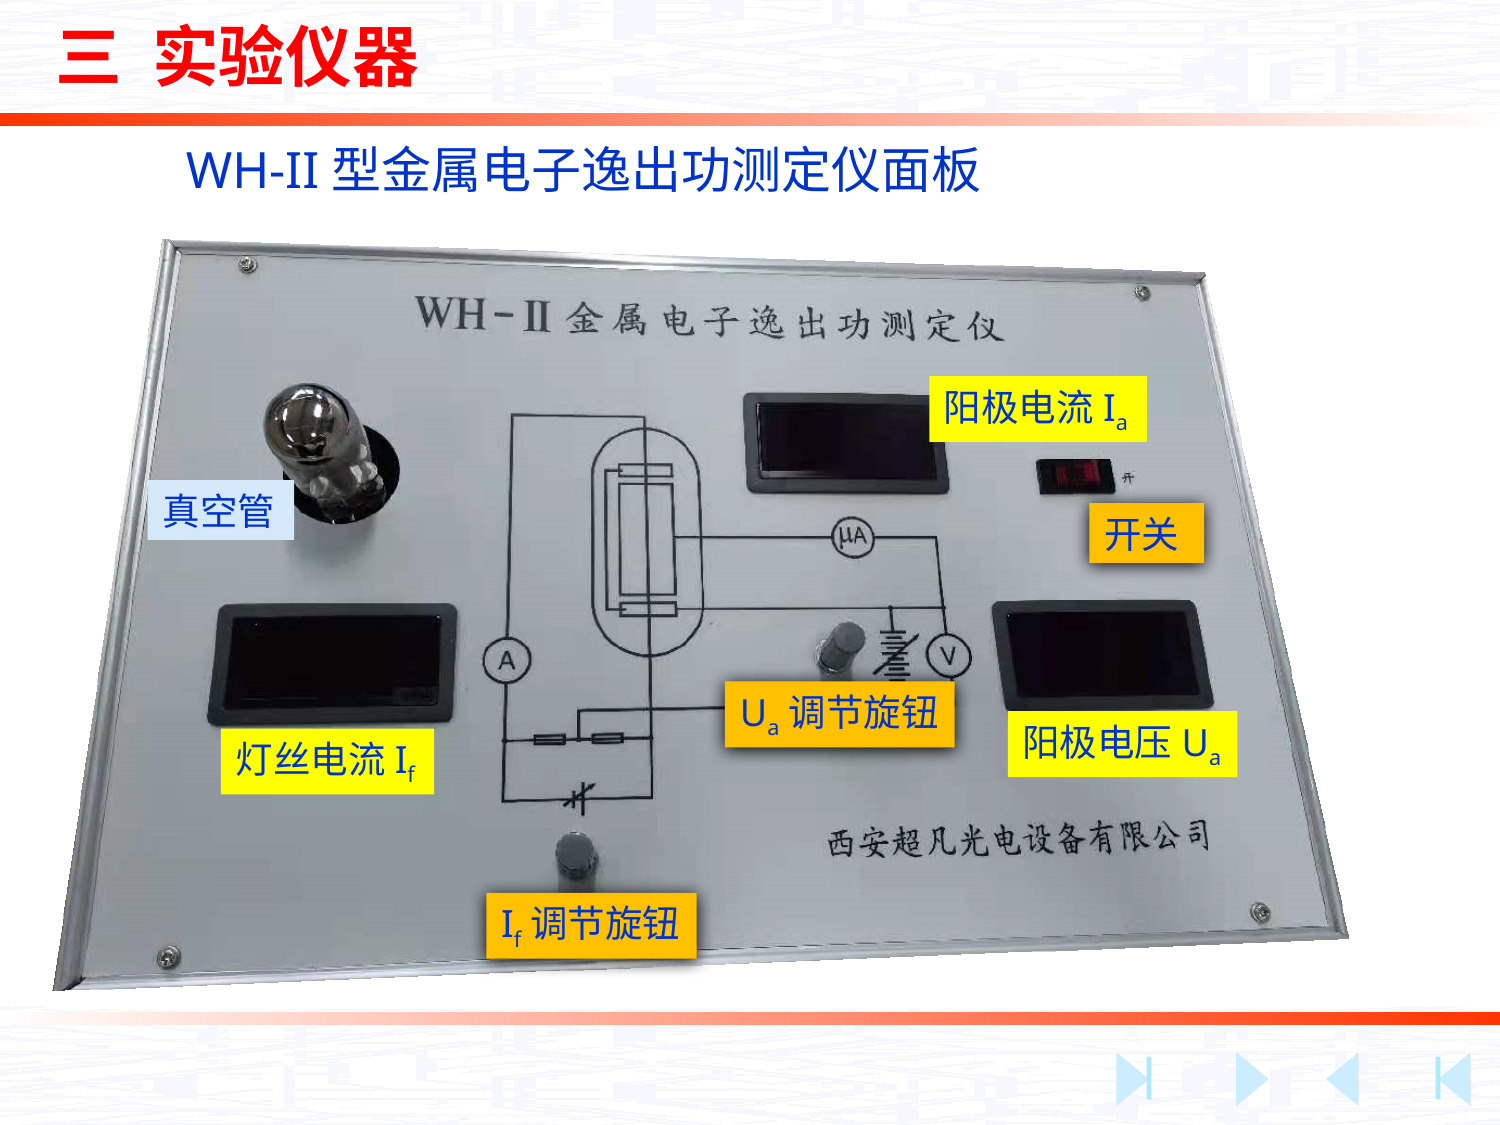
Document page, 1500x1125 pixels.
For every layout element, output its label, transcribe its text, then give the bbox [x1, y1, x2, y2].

text_box 三 实验仪器 [40, 6, 435, 102]
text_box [47, 227, 1359, 1009]
picture [0, 1025, 1500, 1125]
text_box WH-II型金属电子逸出功测定仪面板 [171, 137, 1022, 207]
picture [0, 0, 1500, 114]
picture [0, 1006, 1500, 1013]
